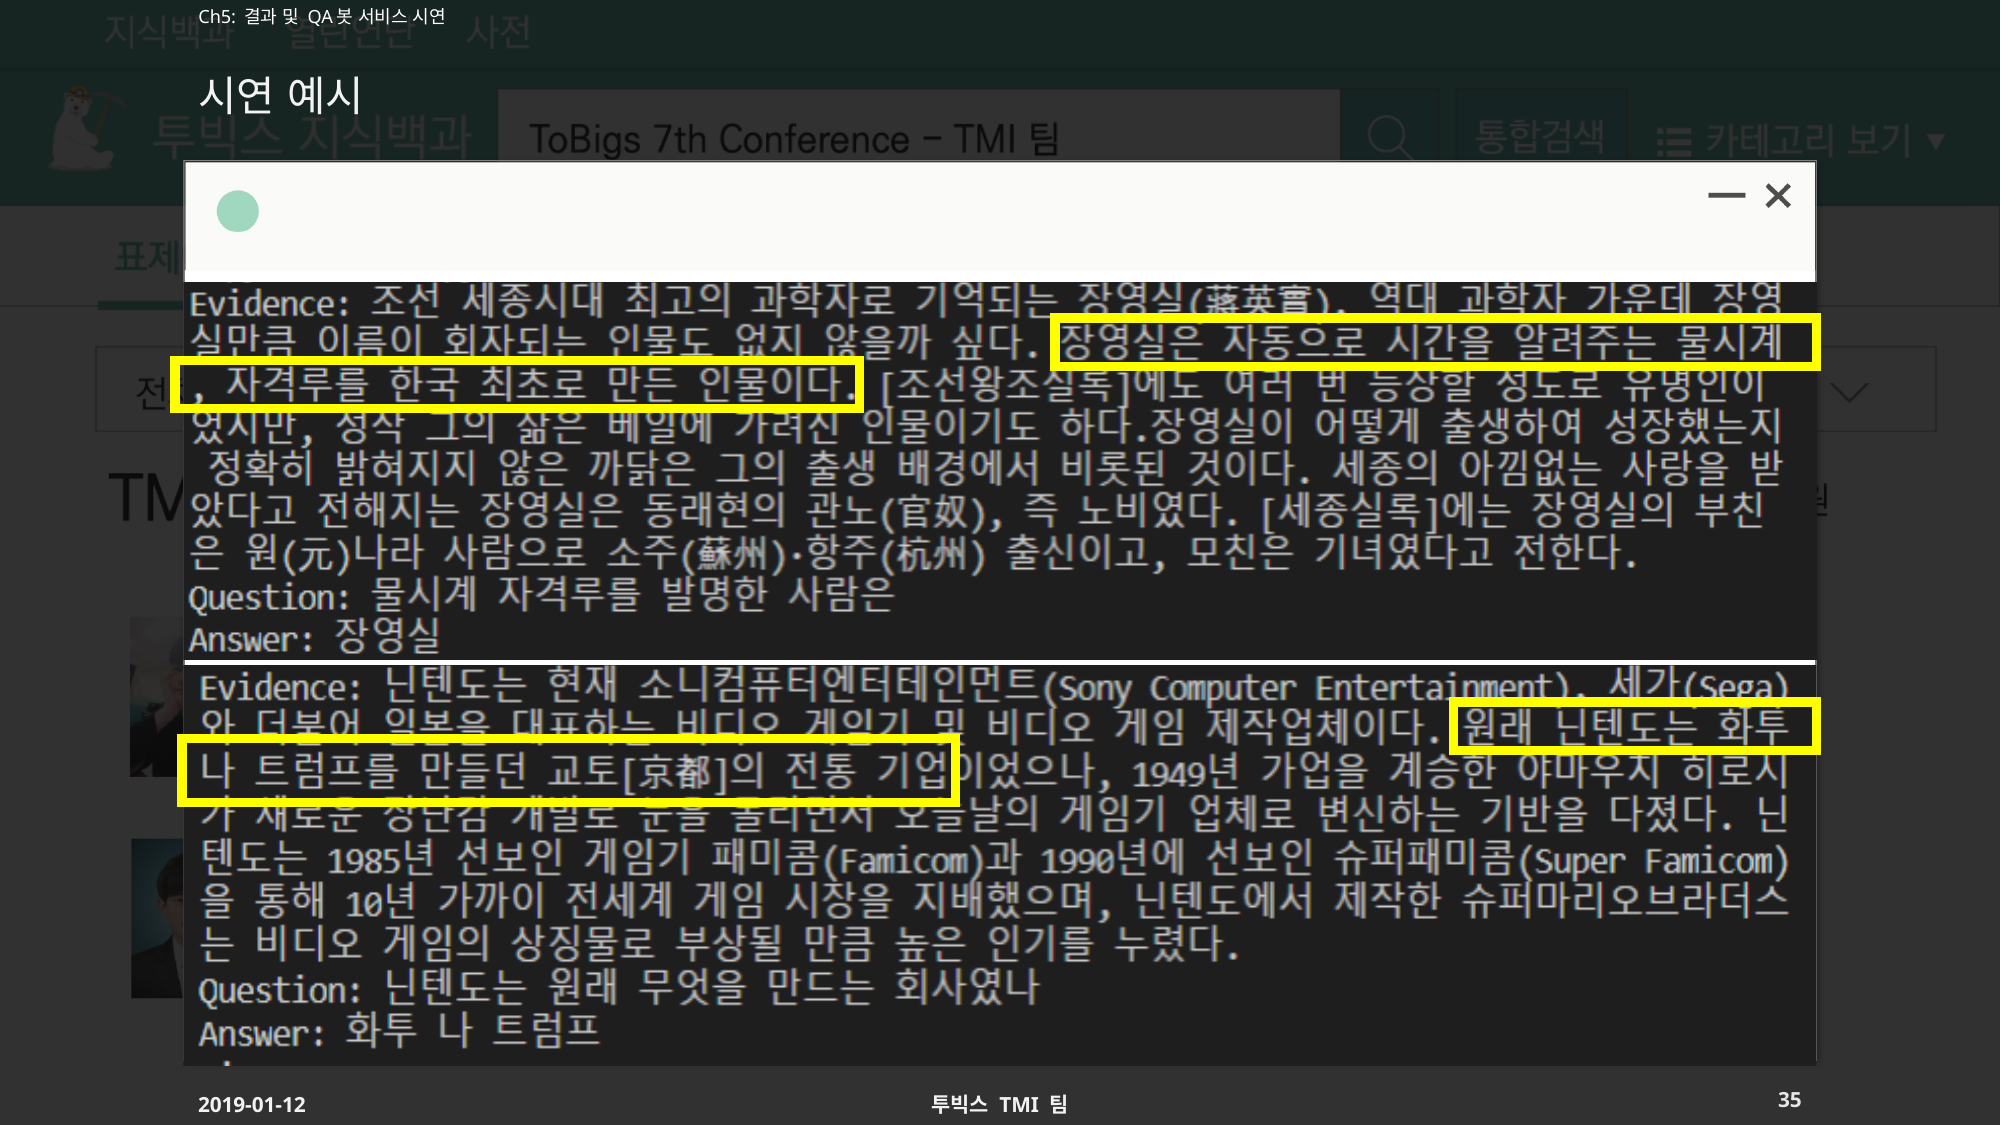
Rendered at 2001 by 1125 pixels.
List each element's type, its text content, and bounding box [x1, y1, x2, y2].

slide_number 35 [1366, 1080, 1817, 1122]
title 시연 예시 [183, 39, 1817, 156]
picture [183, 160, 1860, 1066]
text_box [174, 359, 183, 410]
list Ch5: 결과 및 QA봇 서비스 시연 [183, 0, 889, 35]
